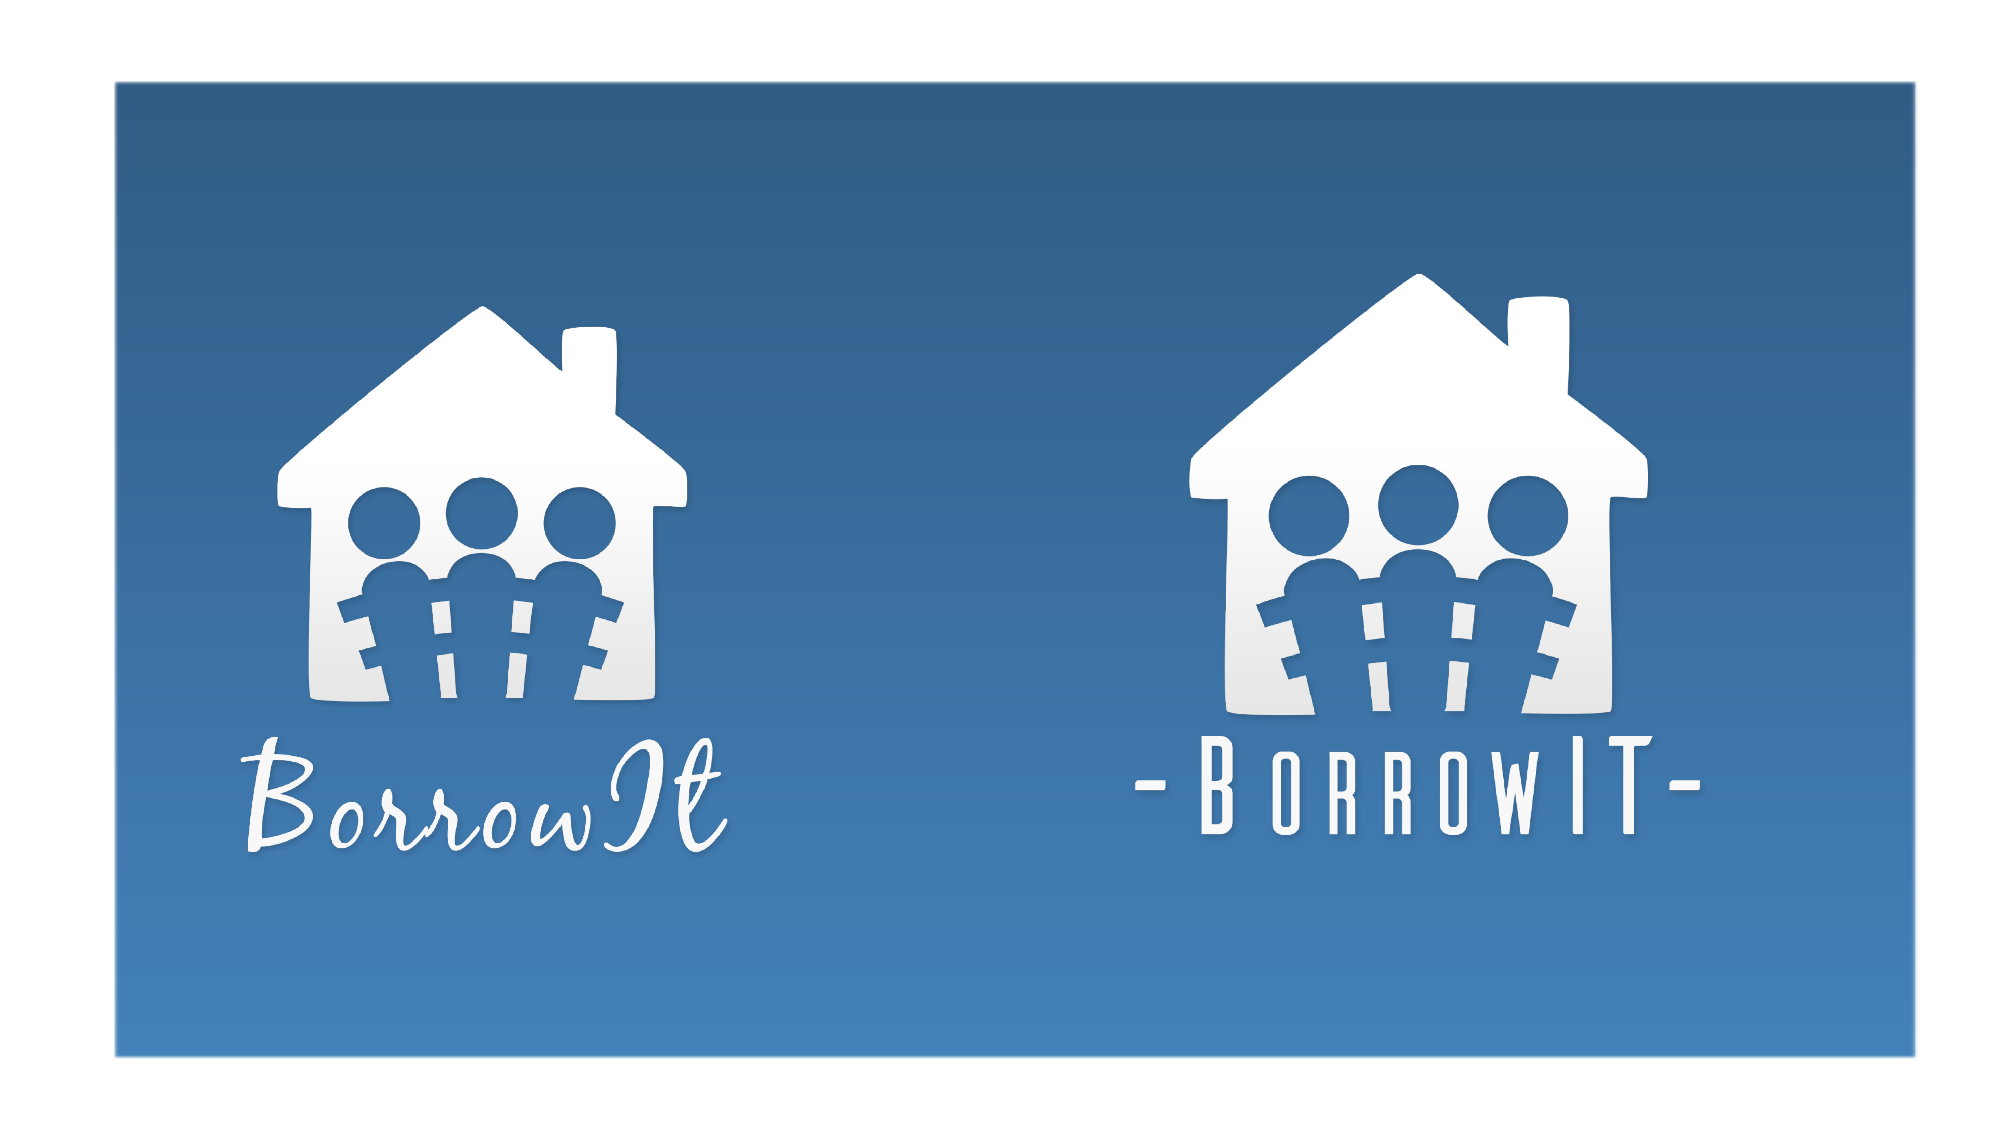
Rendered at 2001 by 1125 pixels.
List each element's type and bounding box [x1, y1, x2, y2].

picture [1072, 243, 1764, 935]
text_box [119, 85, 1911, 1055]
picture [172, 279, 791, 898]
